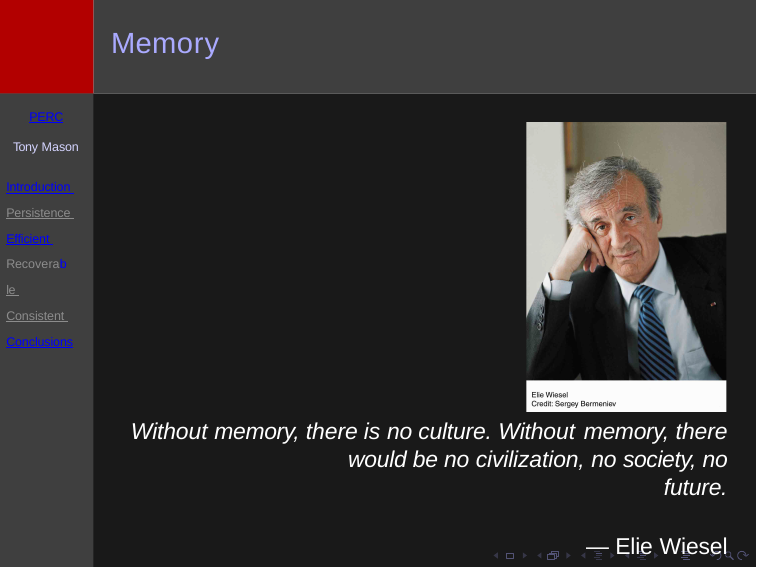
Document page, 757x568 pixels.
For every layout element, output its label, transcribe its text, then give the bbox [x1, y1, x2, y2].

text_box [737, 551, 746, 560]
text_box PERC Tony Mason Introduction Persistence Efficient Recoverable Consistent Conclusions [4, 106, 83, 349]
text_box Without memory, there is no culture. Without memory, there would be no civilization, no society, no future. — Elie Wiesel [125, 414, 729, 560]
text_box [94, 0, 756, 94]
text_box [0, 0, 94, 94]
text_box [526, 122, 727, 412]
title Memory [109, 21, 222, 120]
